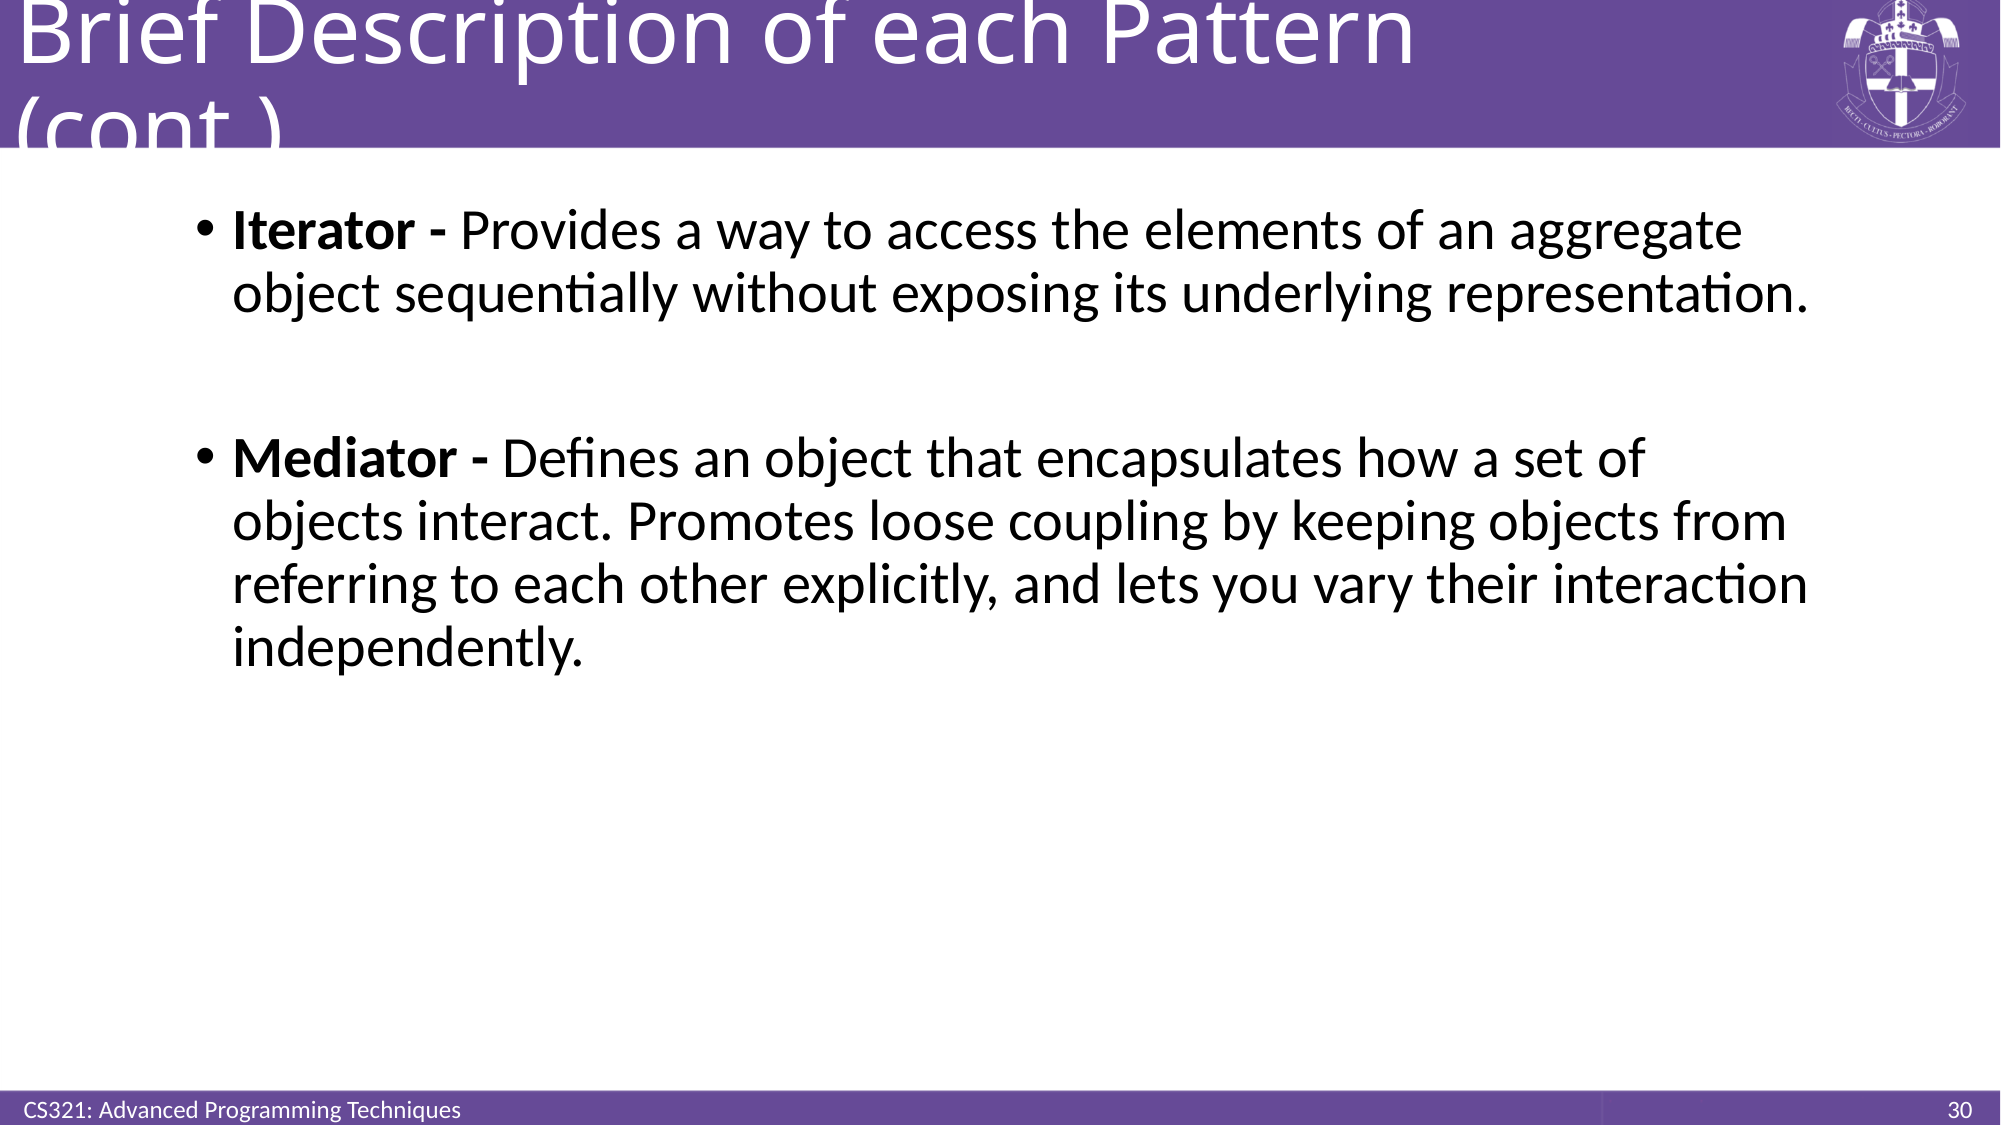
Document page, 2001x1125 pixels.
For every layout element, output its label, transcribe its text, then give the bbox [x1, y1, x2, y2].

slide_number 30 [1862, 1078, 1994, 1125]
list Iterator - Provides a way to access the elements of an aggregate object sequentially without exposing its underlying representation. Mediator - Defines an object that encapsulates how a set of objects interact. Promotes loose coupling by keeping objects from referring to each other explicitly, and lets you vary their interaction independently. [105, 191, 1831, 1017]
footer CS321: Advanced Programming Techniques [8, 1078, 499, 1125]
picture [0, 0, 2001, 1125]
title Brief Description of each Pattern (cont.) [0, 0, 1725, 192]
